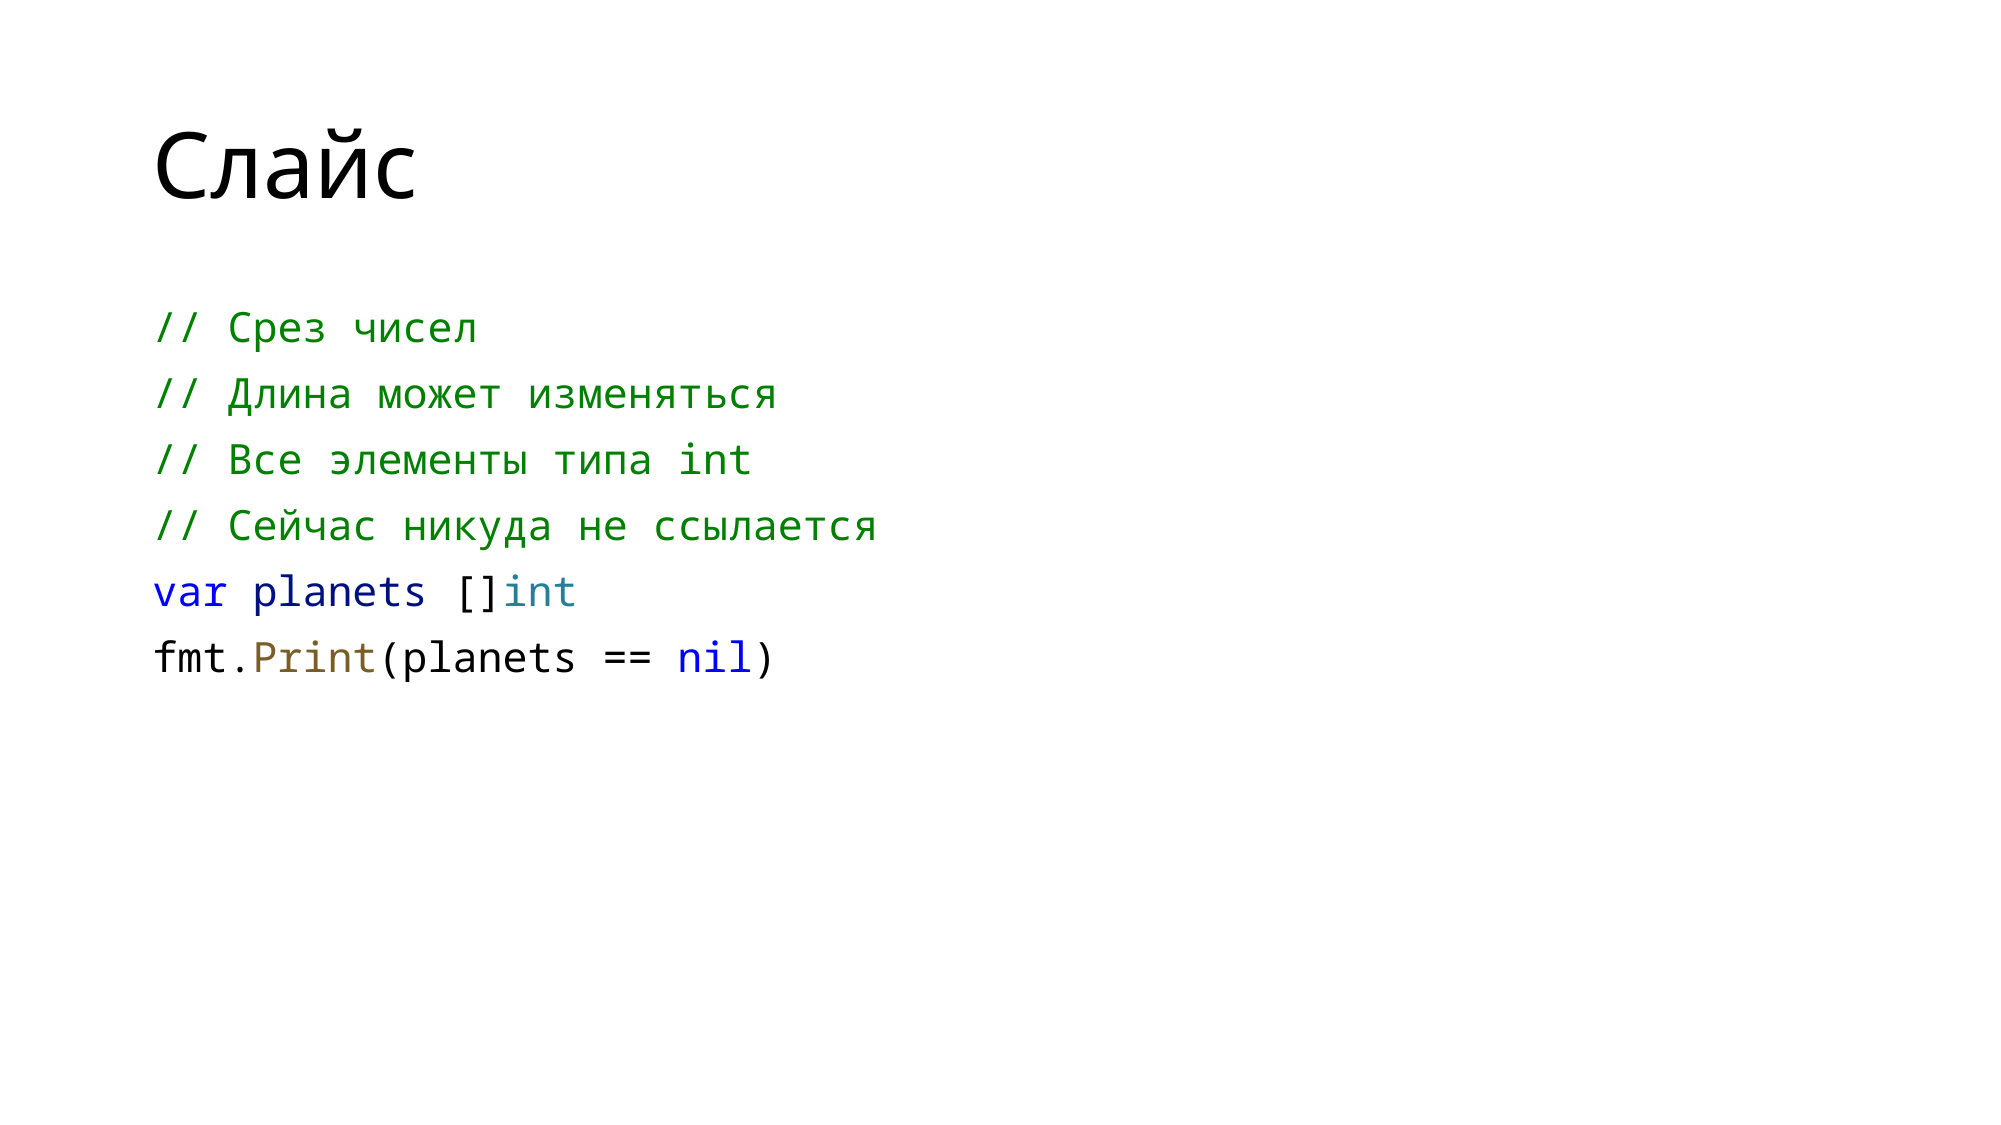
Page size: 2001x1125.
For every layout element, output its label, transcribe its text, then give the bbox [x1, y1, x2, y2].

title Слайс [137, 59, 1863, 278]
list // Срез чисел // Длина может изменяться // Все элементы типа int // Сейчас никуда не ссылается var planets []int fmt.Print(planets == nil) [137, 299, 1863, 1014]
